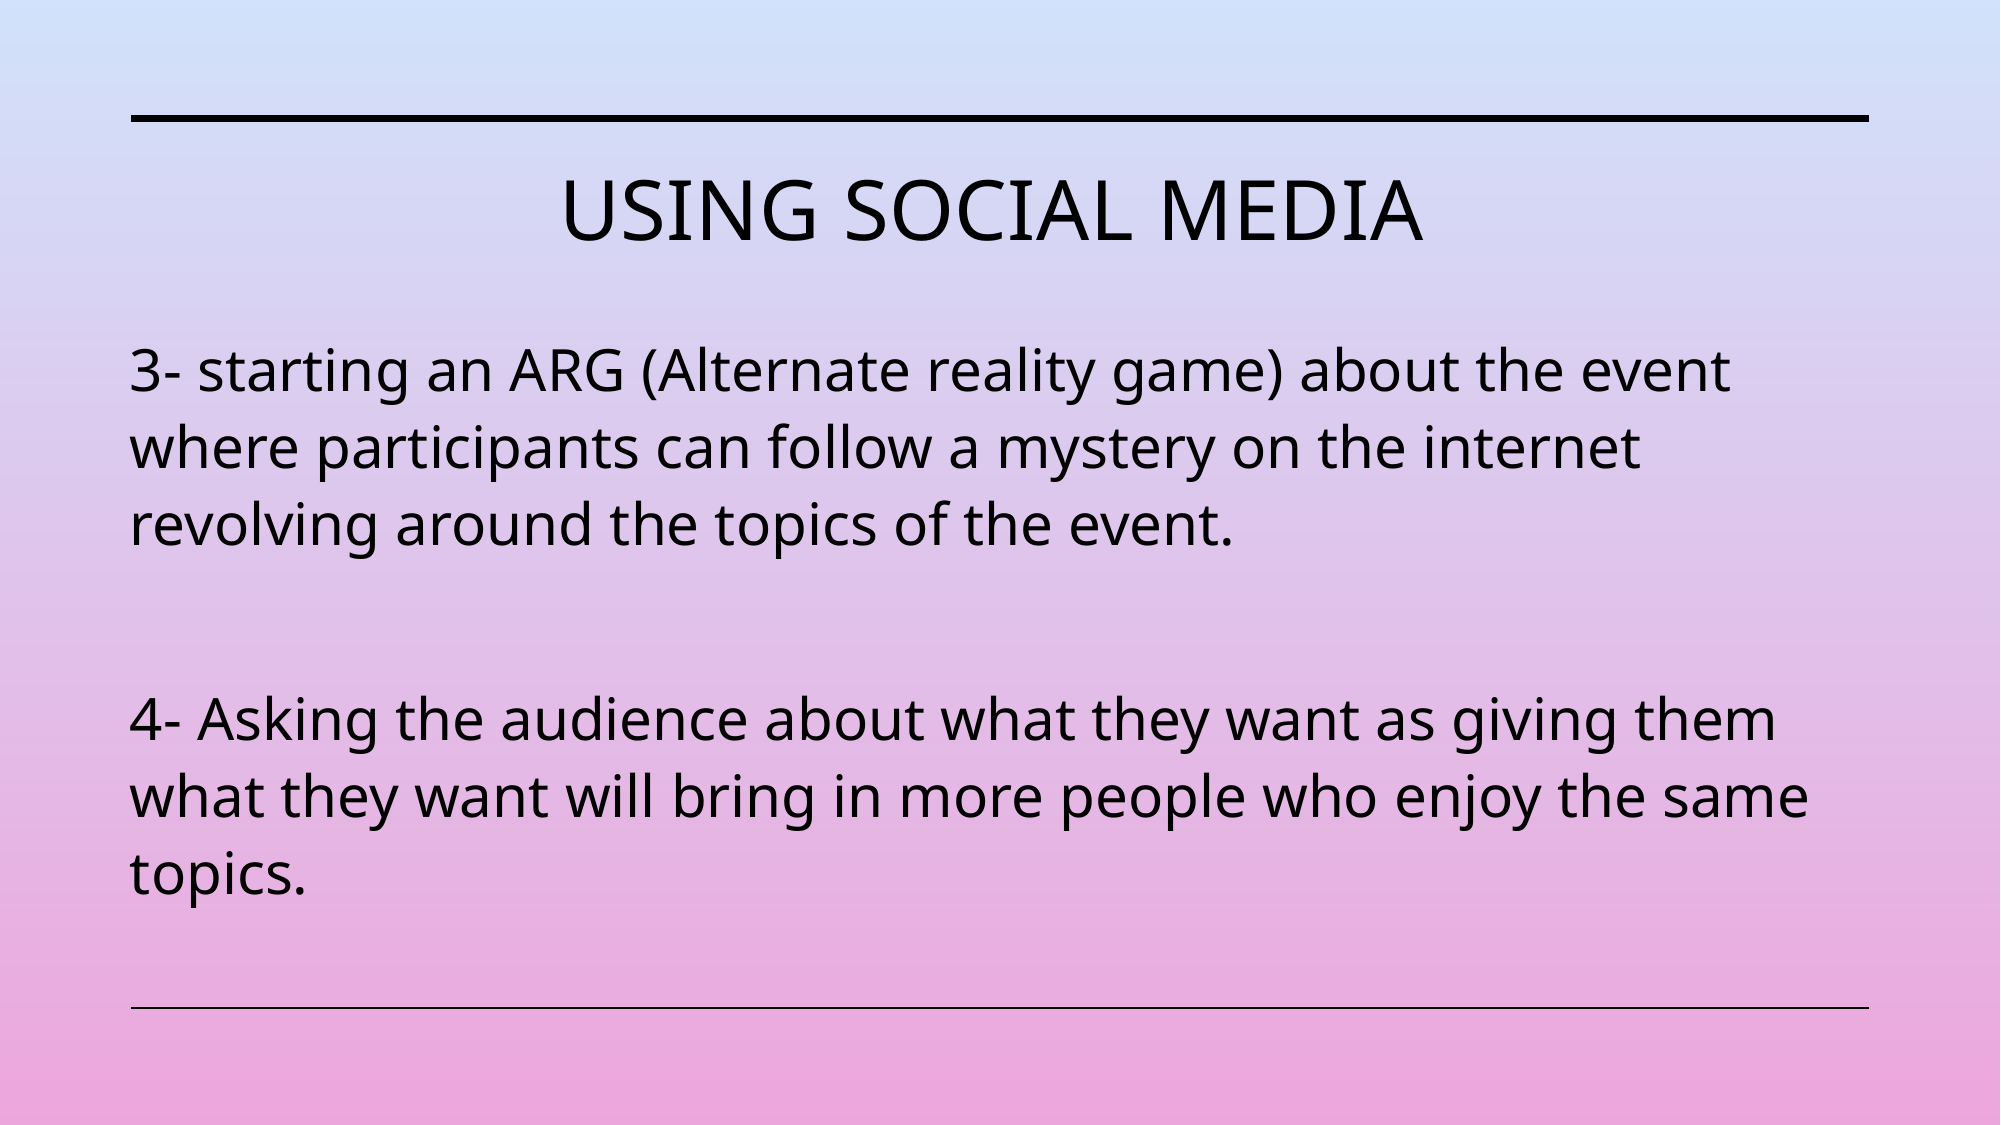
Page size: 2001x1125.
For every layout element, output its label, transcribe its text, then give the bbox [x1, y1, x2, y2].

list 3- starting an ARG (Alternate reality game) about the event where participants can follow a mystery on the internet revolving around the topics of the event. 4- Asking the audience about what they want as giving them what they want will bring in more people who enjoy the same topics. [114, 318, 1869, 978]
title Using social media [114, 149, 1869, 318]
